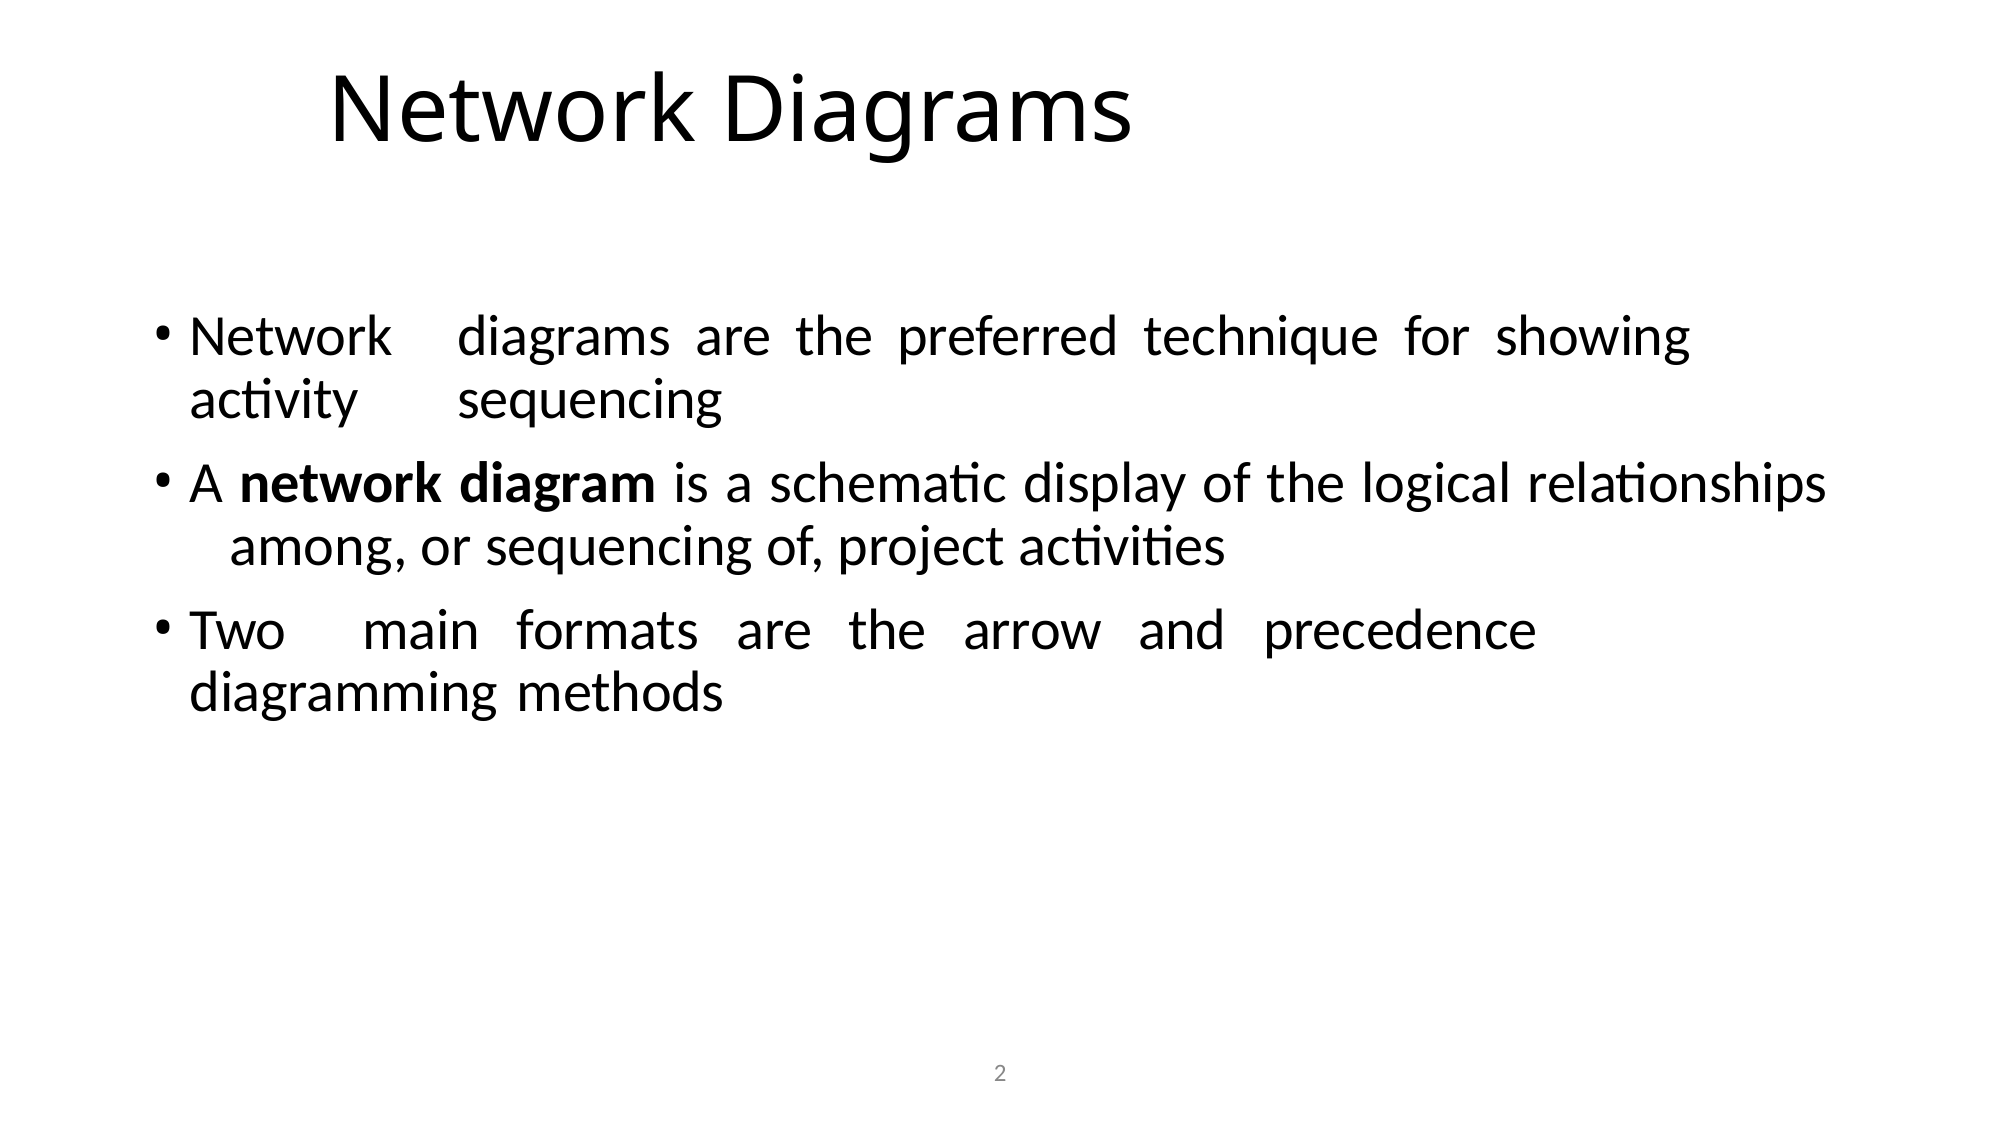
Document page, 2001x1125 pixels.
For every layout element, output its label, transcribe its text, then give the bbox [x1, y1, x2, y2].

text_box 2 [991, 1054, 1009, 1087]
title Network Diagrams [42, 15, 1958, 238]
text_box Network diagrams are the preferred technique for showing activity sequencing A network diagram is a schematic display of the logical relationships among, or sequencing of, project activities Two main formats are the arrow and precedence diagramming methods [150, 294, 1850, 724]
